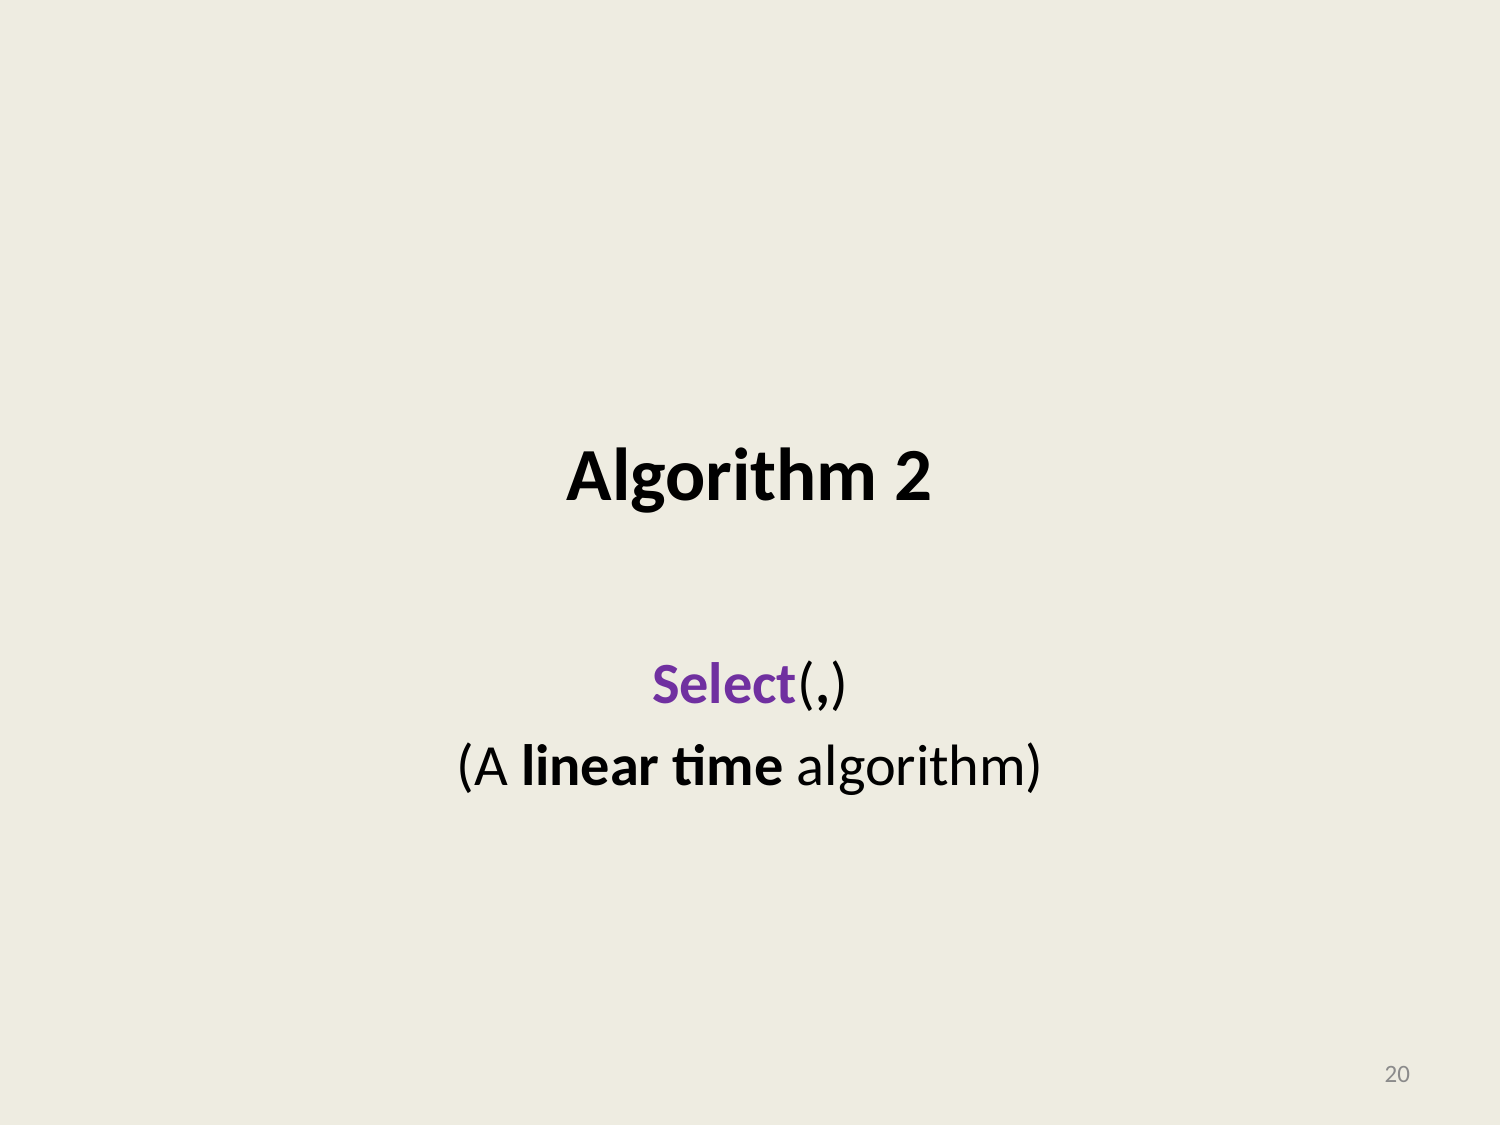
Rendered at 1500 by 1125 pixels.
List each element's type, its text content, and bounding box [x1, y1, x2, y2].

title Algorithm 2 [112, 349, 1388, 591]
slide_number 20 [1074, 1042, 1425, 1103]
